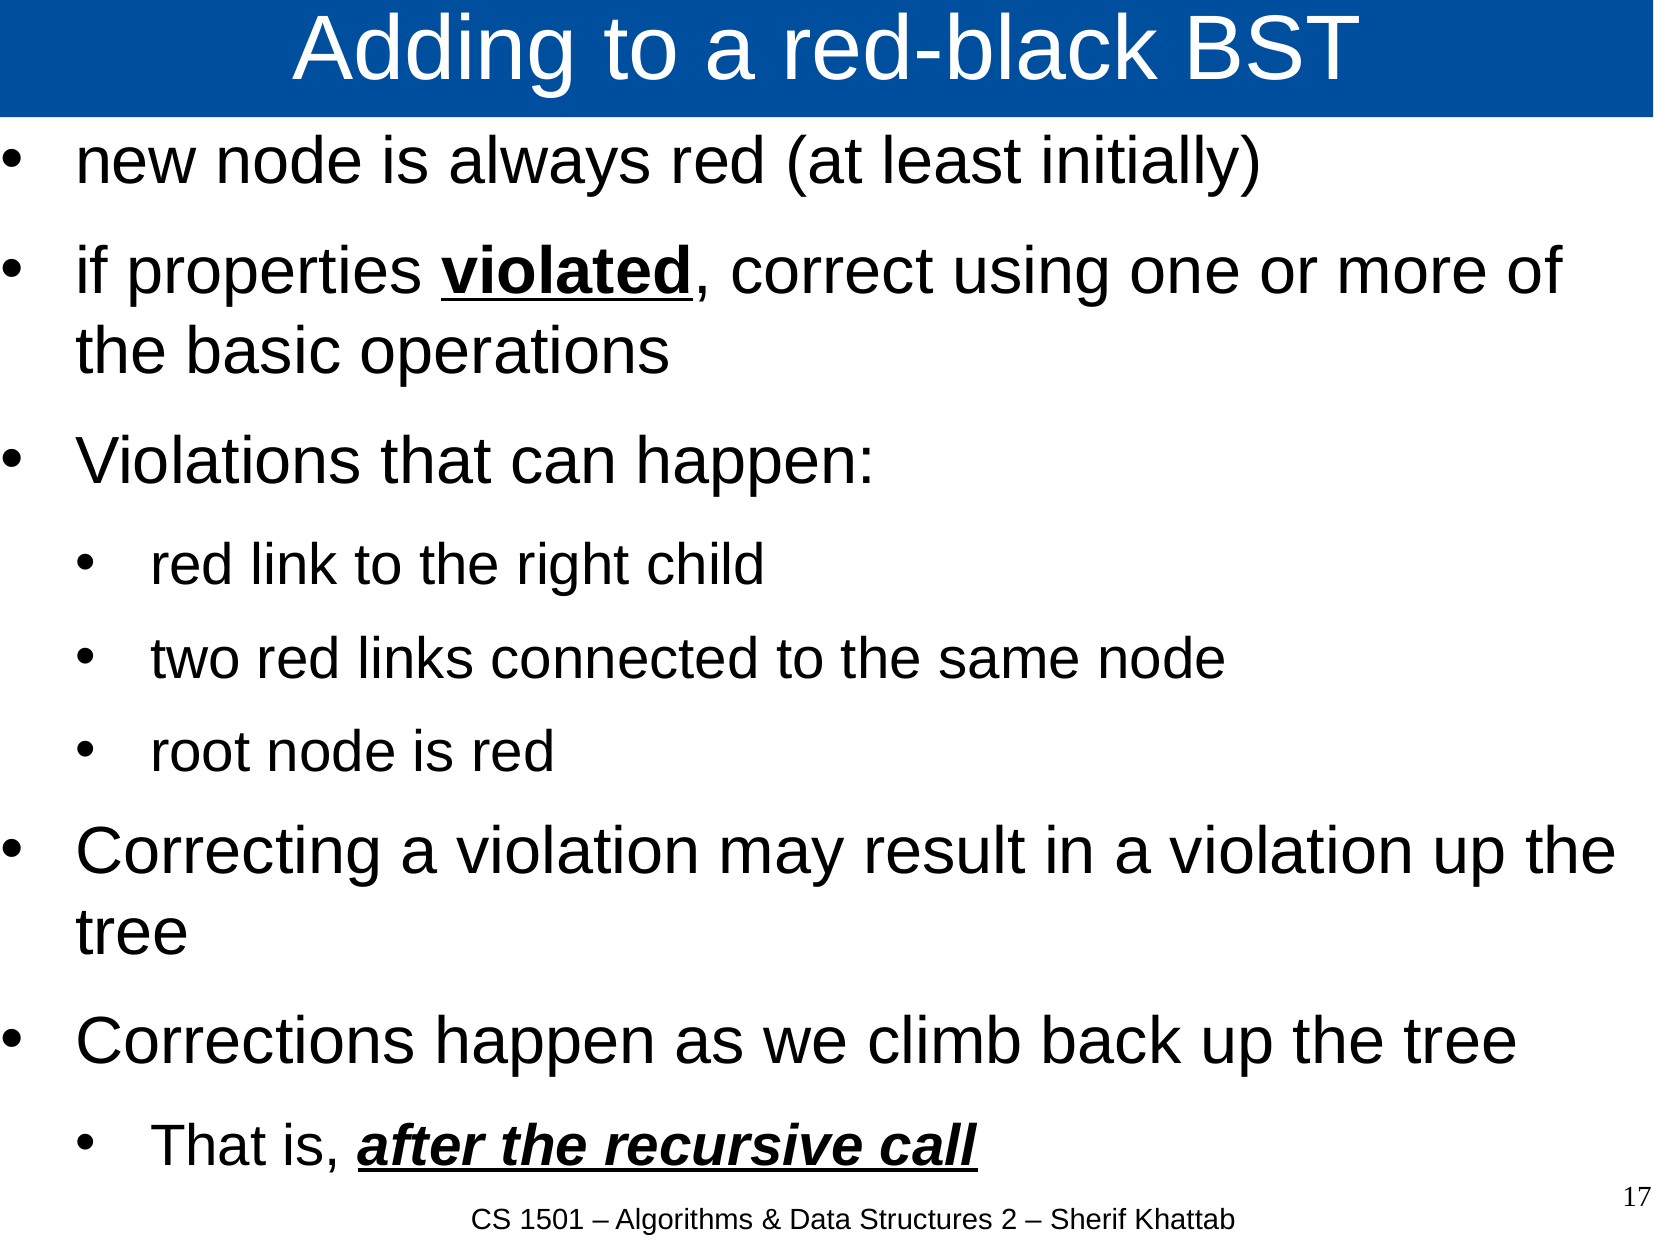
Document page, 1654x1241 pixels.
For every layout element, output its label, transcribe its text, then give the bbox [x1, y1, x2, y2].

footer CS 1501 – Algorithms & Data Structures 2 – Sherif Khattab [460, 1202, 1248, 1241]
slide_number 17 [1272, 1178, 1653, 1241]
title Adding to a red-black BST [0, 0, 1654, 117]
list new node is always red (at least initially) if properties violated, correct using one or more of the basic operations Violations that can happen: red link to the right child two red links connected to the same node root node is red Correcting a violation may result in a violation up the tree Corrections happen as we climb back up the tree That is, after the recursive call [0, 117, 1654, 1202]
